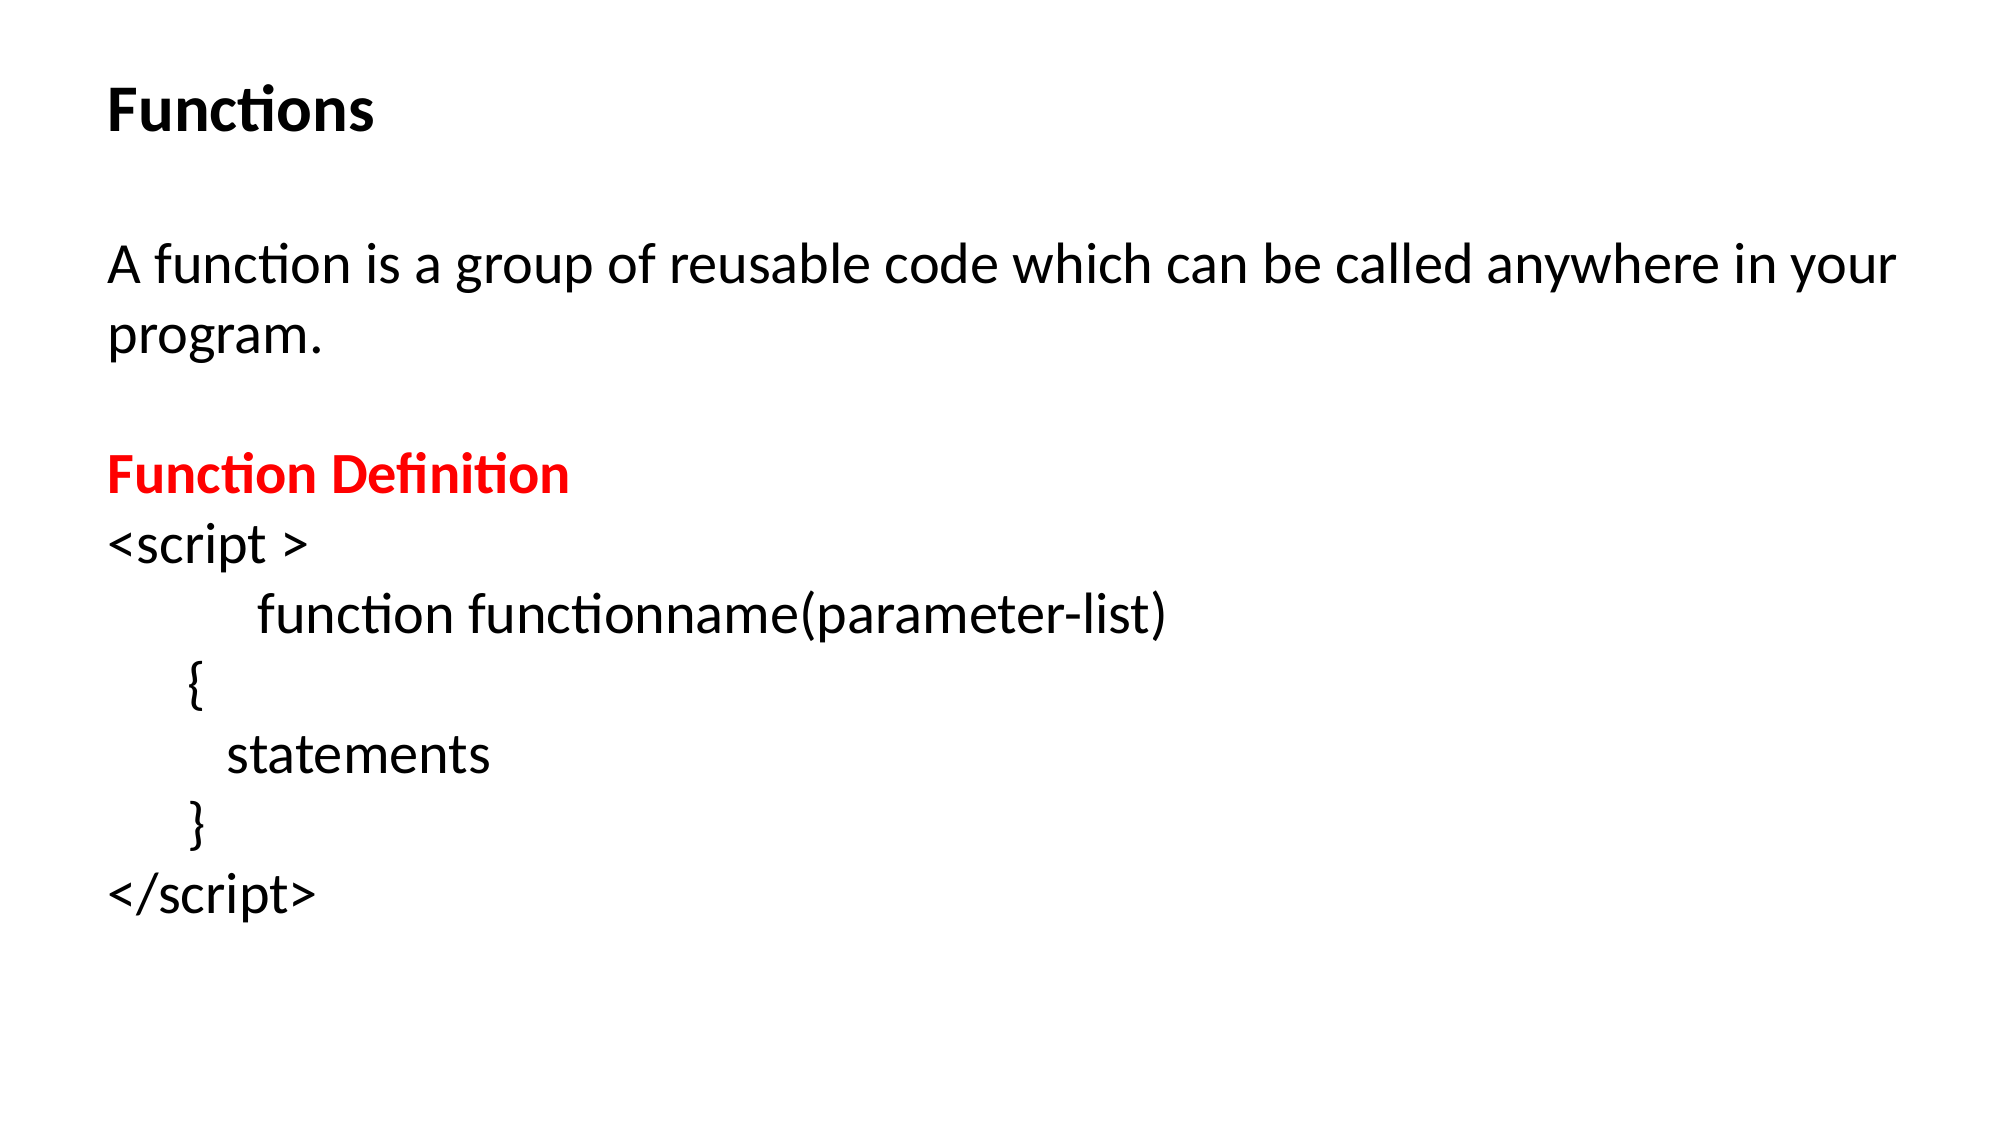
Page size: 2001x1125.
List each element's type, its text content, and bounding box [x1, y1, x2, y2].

text_box Functions A function is a group of reusable code which can be called anywhere in your program. Function Definition <script > function functionname(parameter-list) { statements } </script> [92, 57, 1975, 1002]
